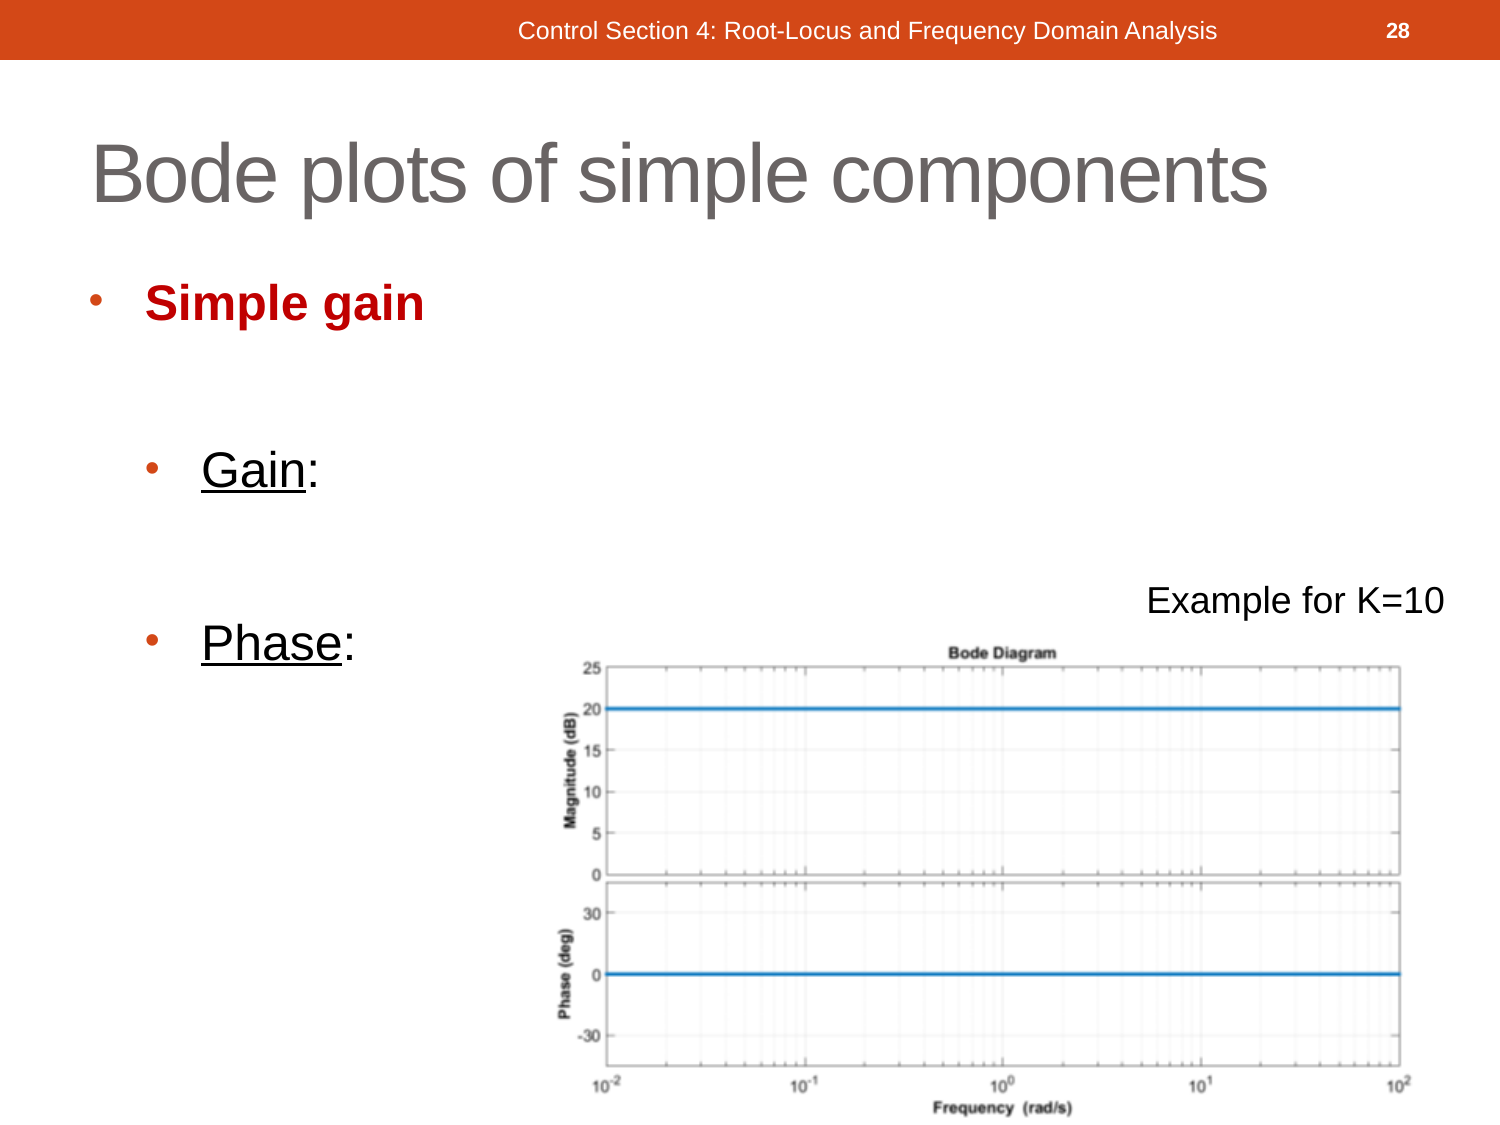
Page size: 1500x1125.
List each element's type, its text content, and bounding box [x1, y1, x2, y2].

text_box Example for K=10 [1131, 568, 1460, 614]
footer Control Section 4: Root-Locus and Frequency Domain Analysis [374, 3, 1297, 57]
slide_number 28 [1297, 3, 1425, 57]
picture [465, 617, 1500, 1124]
title Bode plots of simple components [75, 87, 1425, 250]
